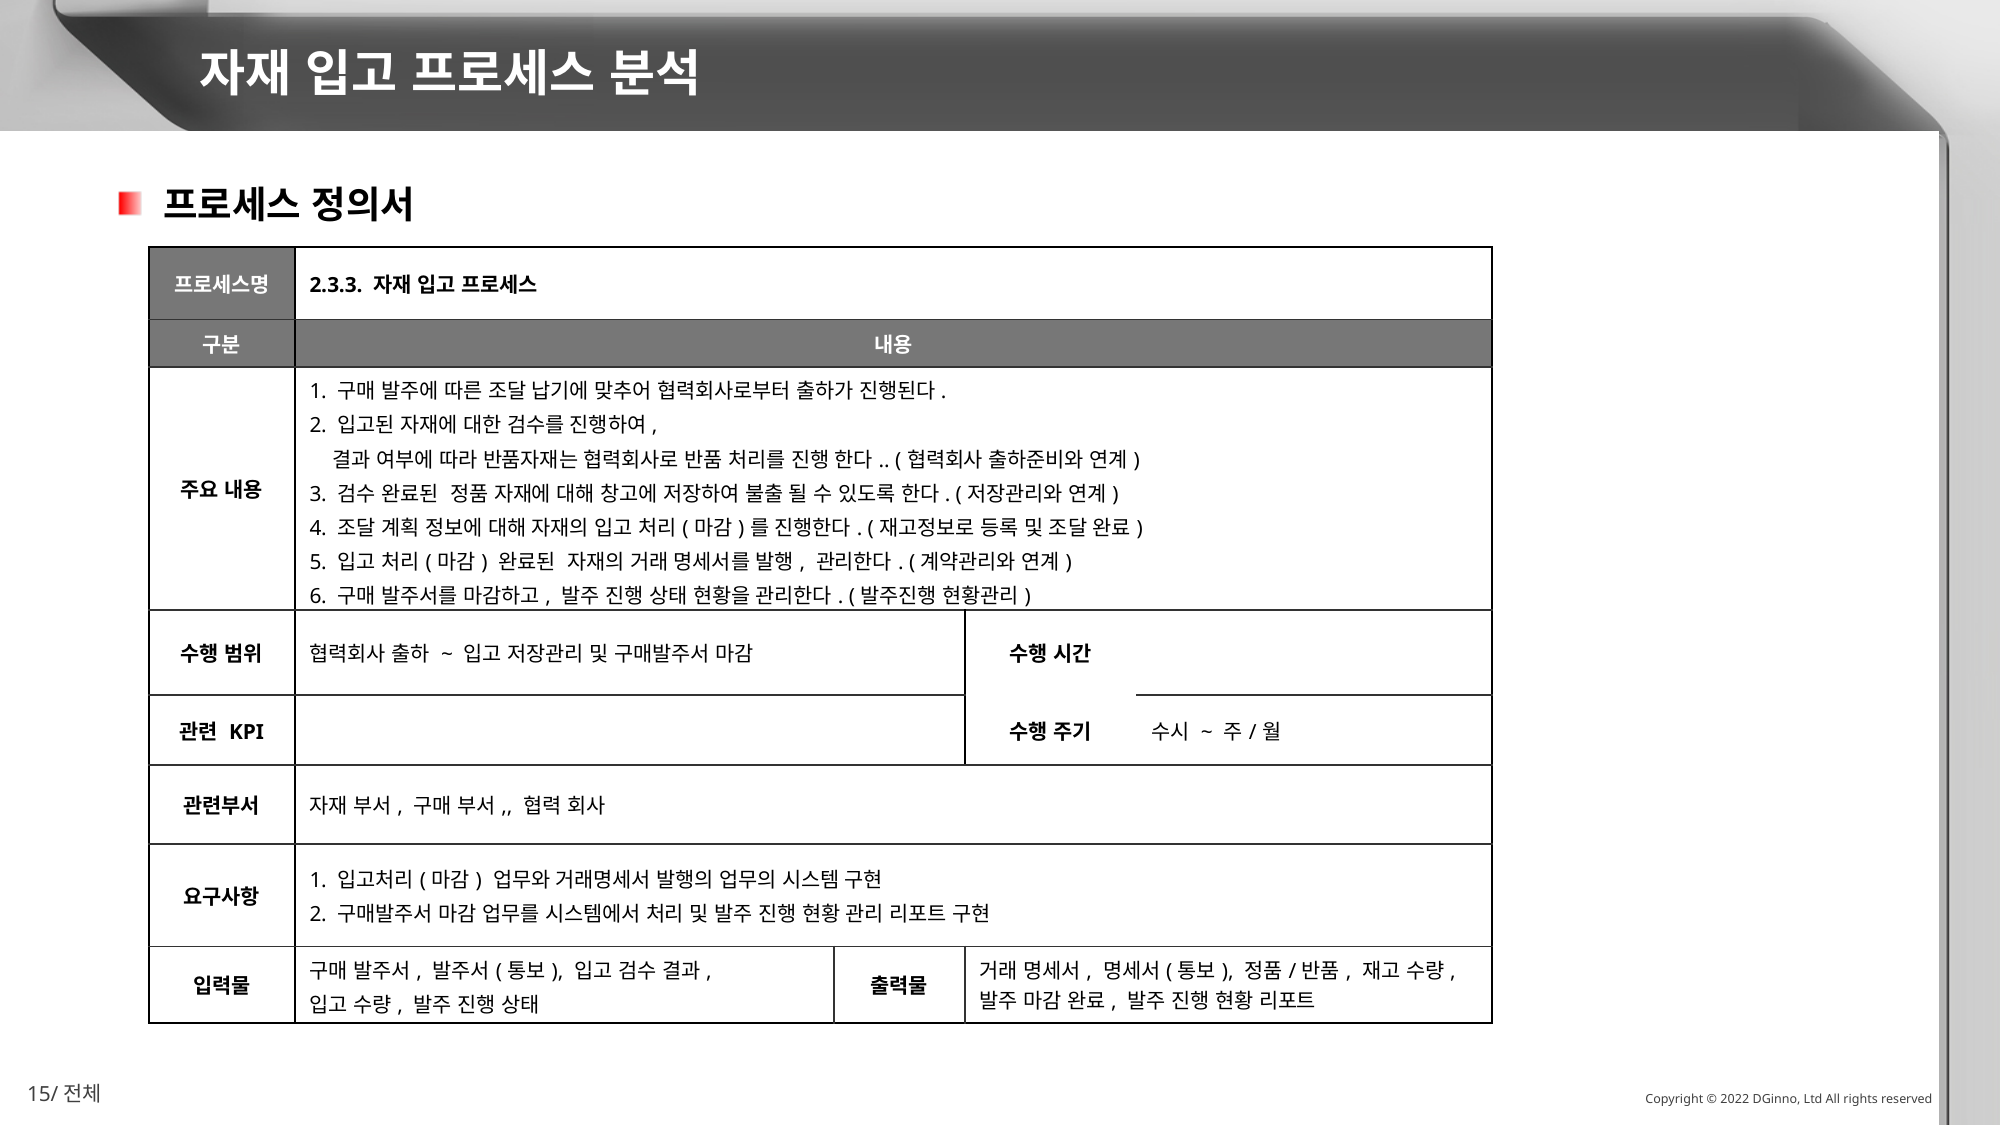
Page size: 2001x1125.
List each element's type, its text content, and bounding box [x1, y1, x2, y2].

picture [117, 190, 144, 218]
table_cell 구매 발주서, 발주서(통보), 입고 검수 결과, 입고 수량, 발주 진행 상태 [296, 947, 833, 1022]
table_cell 출력물 [835, 947, 964, 1022]
table_cell 자재 부서, 구매 부서,, 협력 회사 [296, 766, 1491, 843]
picture [0, 0, 2000, 1125]
table_cell 내용 [296, 320, 1491, 366]
table_header 2.3.3. 자재 입고 프로세스 [296, 248, 1491, 319]
table_cell 1. 구매 발주에 따른 조달 납기에 맞추어 협력회사로부터 출하가 진행된다. 2. 입고된 자재에 대한 검수를 진행하여, 결과 여부에 따라 반품자재는 협력회사로 반품 처리를 진행 한다.. (협력회사 출하준비와 연계) 3. 검수 완료된 정품 자재에 대해 창고에 저장하여 불출 될 수 있도록 한다. (저장관리와 연계) 4. 조달 계획 정보에 대해 자재의 입고 처리(마감)를 진행한다. (재고정보로 등록 및 조달 완료) 5. 입고 처리(마감) 완료된 자재의 거래 명세서를 발행, 관리한다. (계약관리와 연계) 6. 구매 발주서를 마감하고, 발주 진행 상태 현황을 관리한다. (발주진행 현황관리) [296, 368, 1491, 609]
table_cell [1136, 611, 1491, 694]
table_cell 협력회사 출하 ~ 입고 저장관리 및 구매발주서 마감 [296, 611, 964, 694]
table_cell 입력물 [150, 947, 294, 1022]
table_cell 수시 ~ 주/월 [1136, 696, 1491, 764]
table_cell [296, 696, 964, 764]
table_header 프로세스명 [150, 248, 294, 319]
table_cell 관련 KPI [150, 696, 294, 764]
table_cell 거래 명세서, 명세서(통보), 정품/반품, 재고 수량, 발주 마감 완료, 발주 진행 현황 리포트 [966, 947, 1491, 1022]
table_cell 수행 범위 [150, 611, 294, 694]
table_cell 관련부서 [150, 766, 294, 843]
table_cell 수행 시간 [966, 611, 1136, 695]
text_box 프로세스 정의서 [102, 165, 1463, 234]
table_cell 주요 내용 [150, 368, 294, 609]
table_cell 요구사항 [150, 845, 294, 946]
table_cell 수행 주기 [966, 695, 1136, 764]
table_cell 1. 입고처리(마감) 업무와 거래명세서 발행의 업무의 시스템 구현 2. 구매발주서 마감 업무를 시스템에서 처리 및 발주 진행 현황 관리 리포트 구현 [296, 845, 1491, 946]
table_cell 구분 [150, 320, 294, 366]
list 자재 입고 프로세스 분석 [184, 25, 1816, 124]
